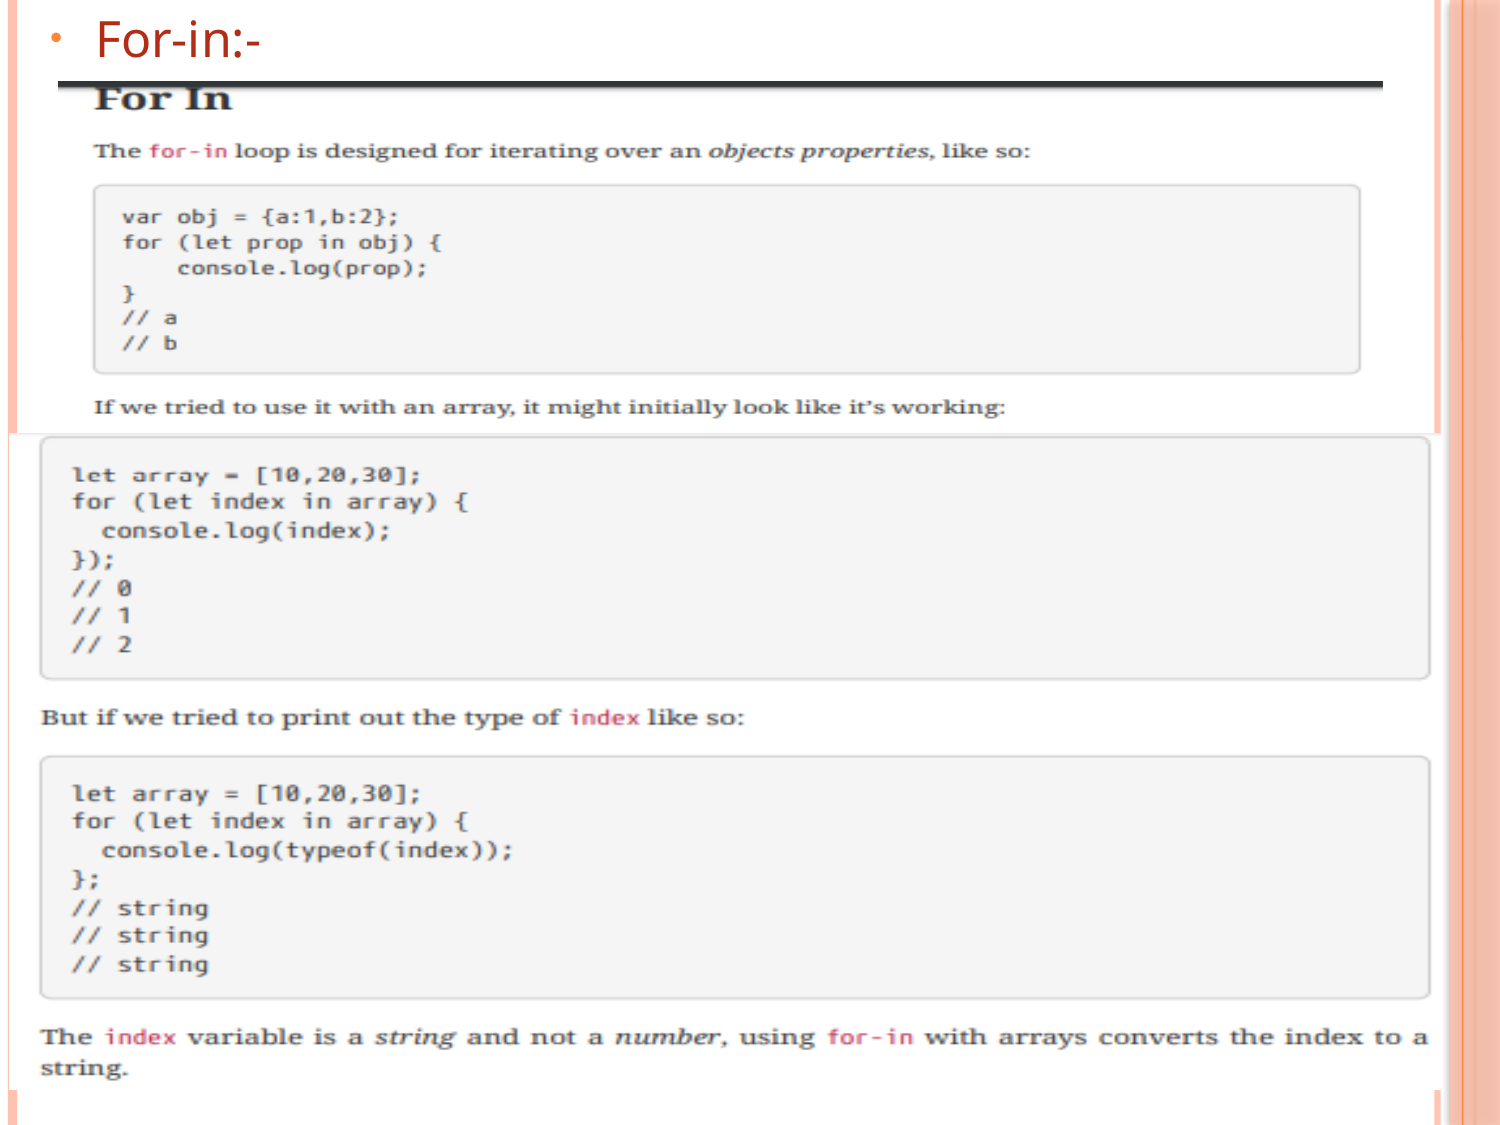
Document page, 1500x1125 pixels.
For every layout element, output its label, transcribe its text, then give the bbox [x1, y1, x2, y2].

picture [57, 81, 1384, 423]
picture [8, 433, 1442, 1091]
list For-in:- [35, 0, 1430, 430]
